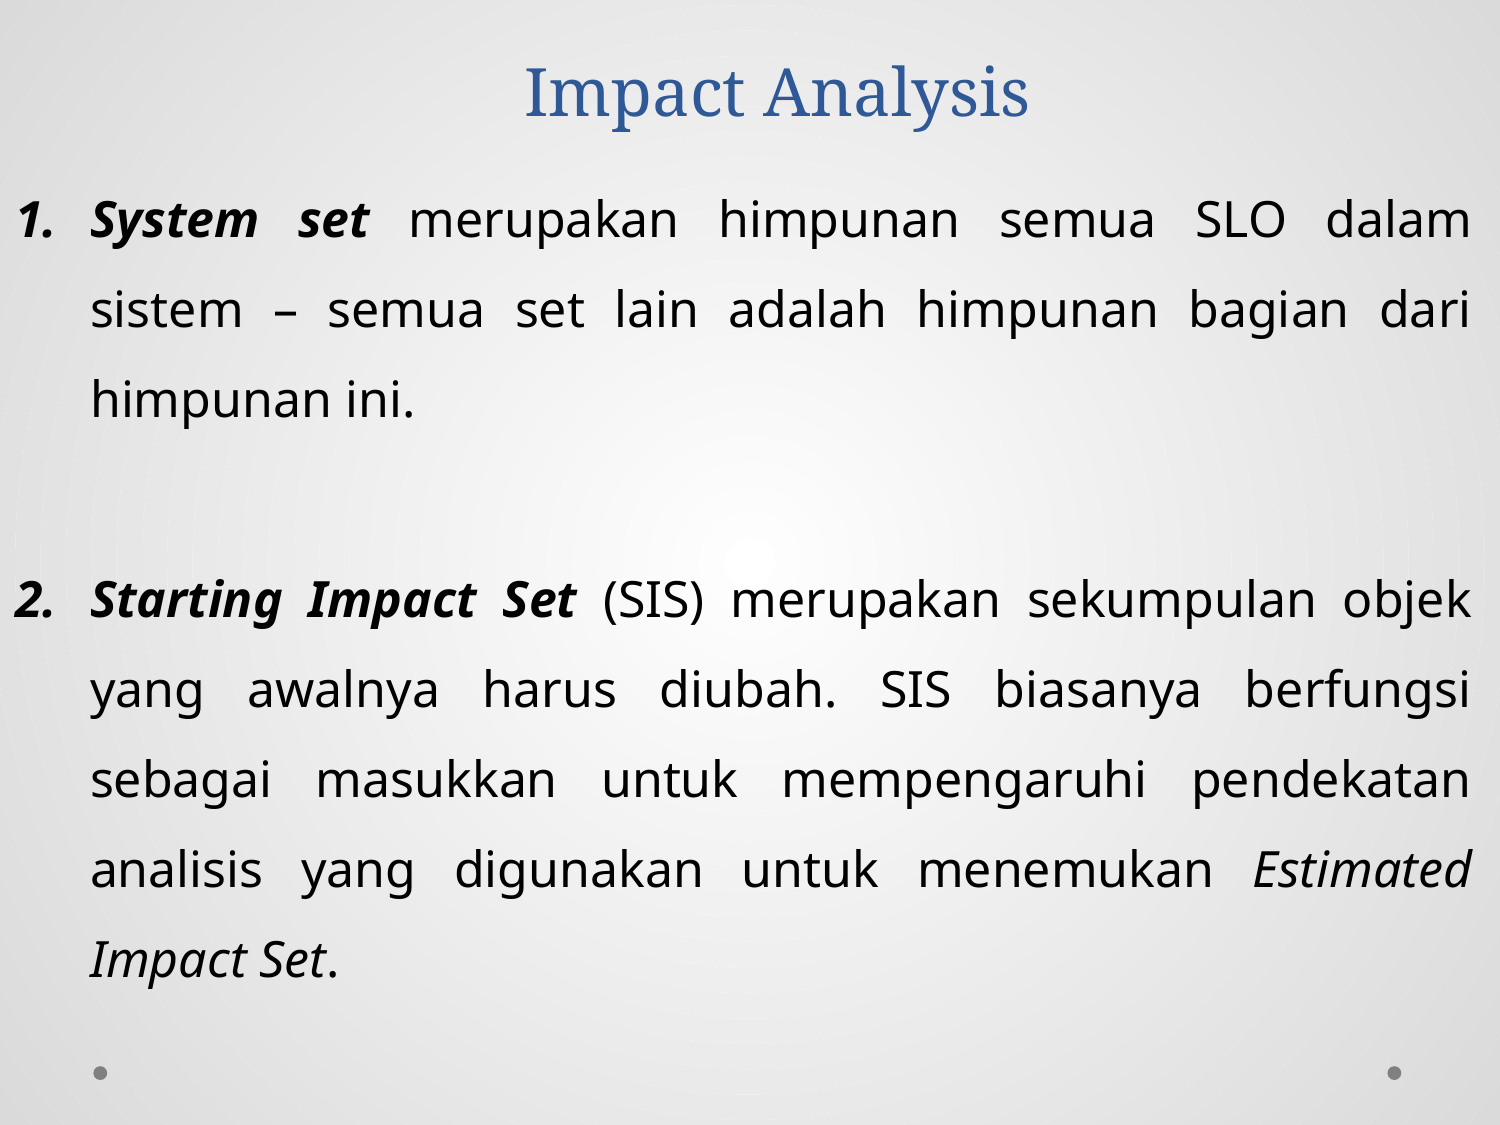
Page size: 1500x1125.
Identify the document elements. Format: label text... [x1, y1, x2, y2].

title Impact Analysis [50, 0, 1475, 138]
list System set merupakan himpunan semua SLO dalam sistem – semua set lain adalah himpunan bagian dari himpunan ini. Starting Impact Set (SIS) merupakan sekumpulan objek yang awalnya harus diubah. SIS biasanya berfungsi sebagai masukkan untuk mempengaruhi pendekatan analisis yang digunakan untuk menemukan Estimated Impact Set. [0, 149, 1488, 1063]
